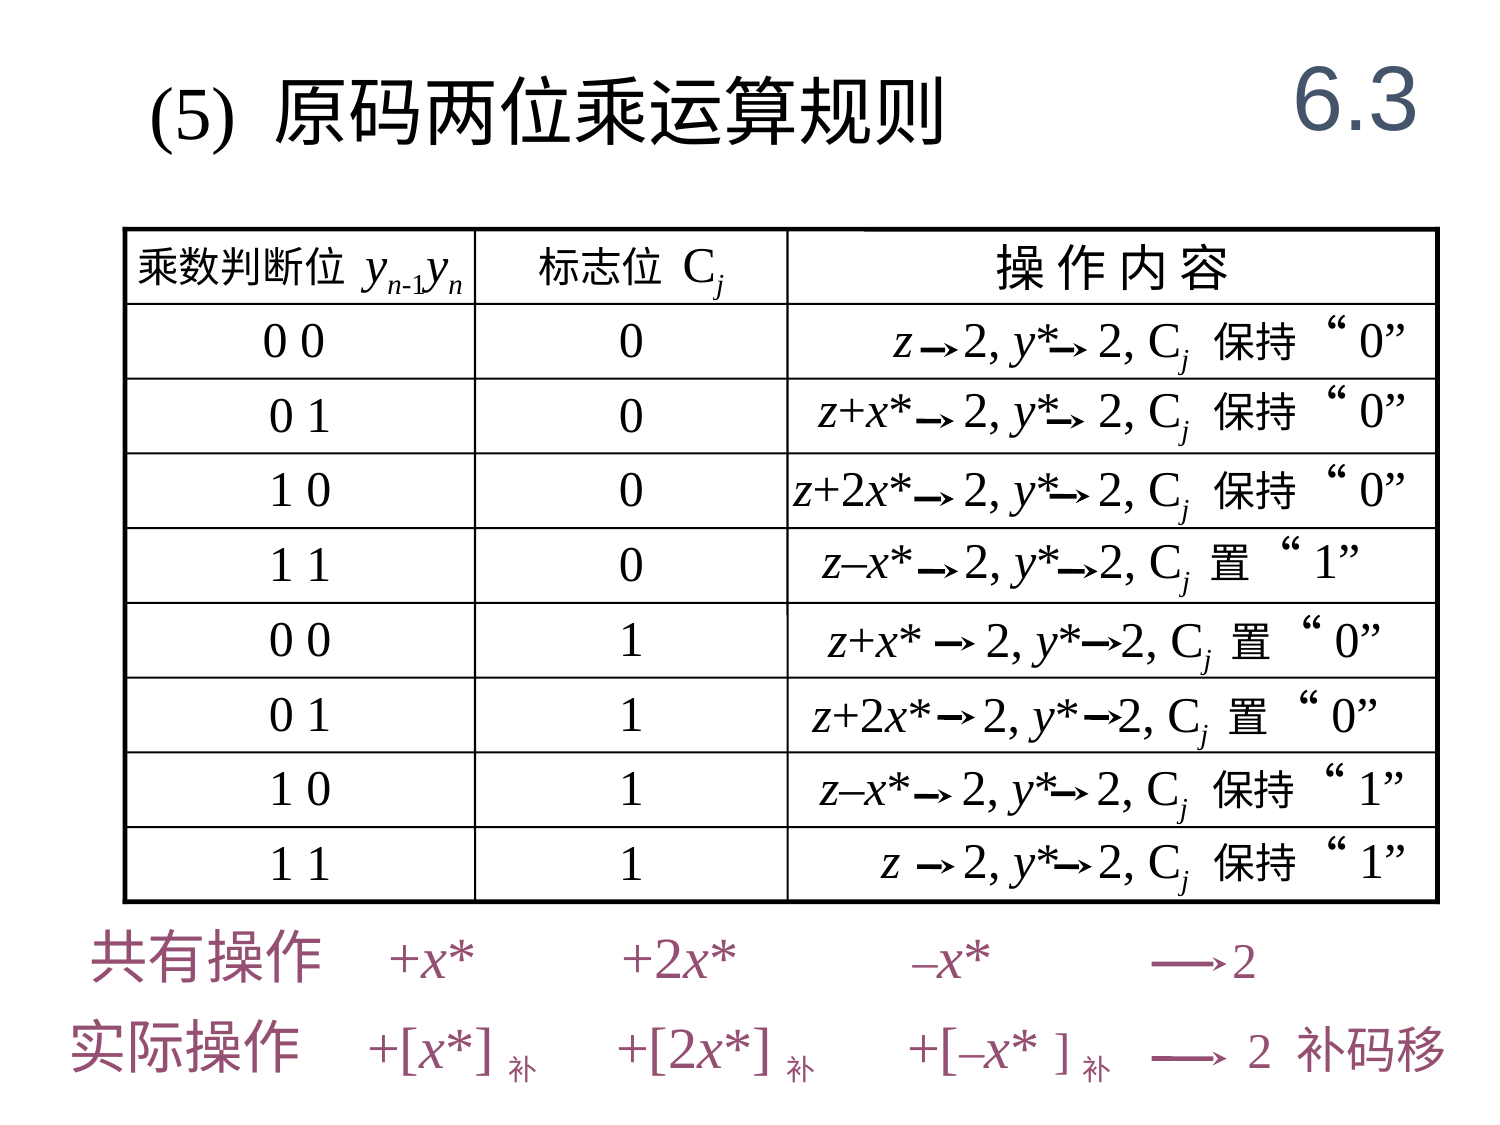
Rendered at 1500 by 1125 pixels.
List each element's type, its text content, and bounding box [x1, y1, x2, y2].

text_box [787, 374, 1438, 450]
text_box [74, 913, 1413, 999]
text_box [749, 453, 1438, 529]
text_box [787, 303, 1438, 374]
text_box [74, 1002, 1441, 1088]
text_box (5) 原码两位乘运算规则 [134, 57, 1063, 162]
text_box 6.3 [1262, 24, 1450, 163]
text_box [124, 229, 1438, 902]
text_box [787, 828, 1438, 900]
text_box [749, 600, 1438, 675]
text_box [787, 752, 1438, 828]
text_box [753, 525, 1442, 601]
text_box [749, 675, 1438, 750]
